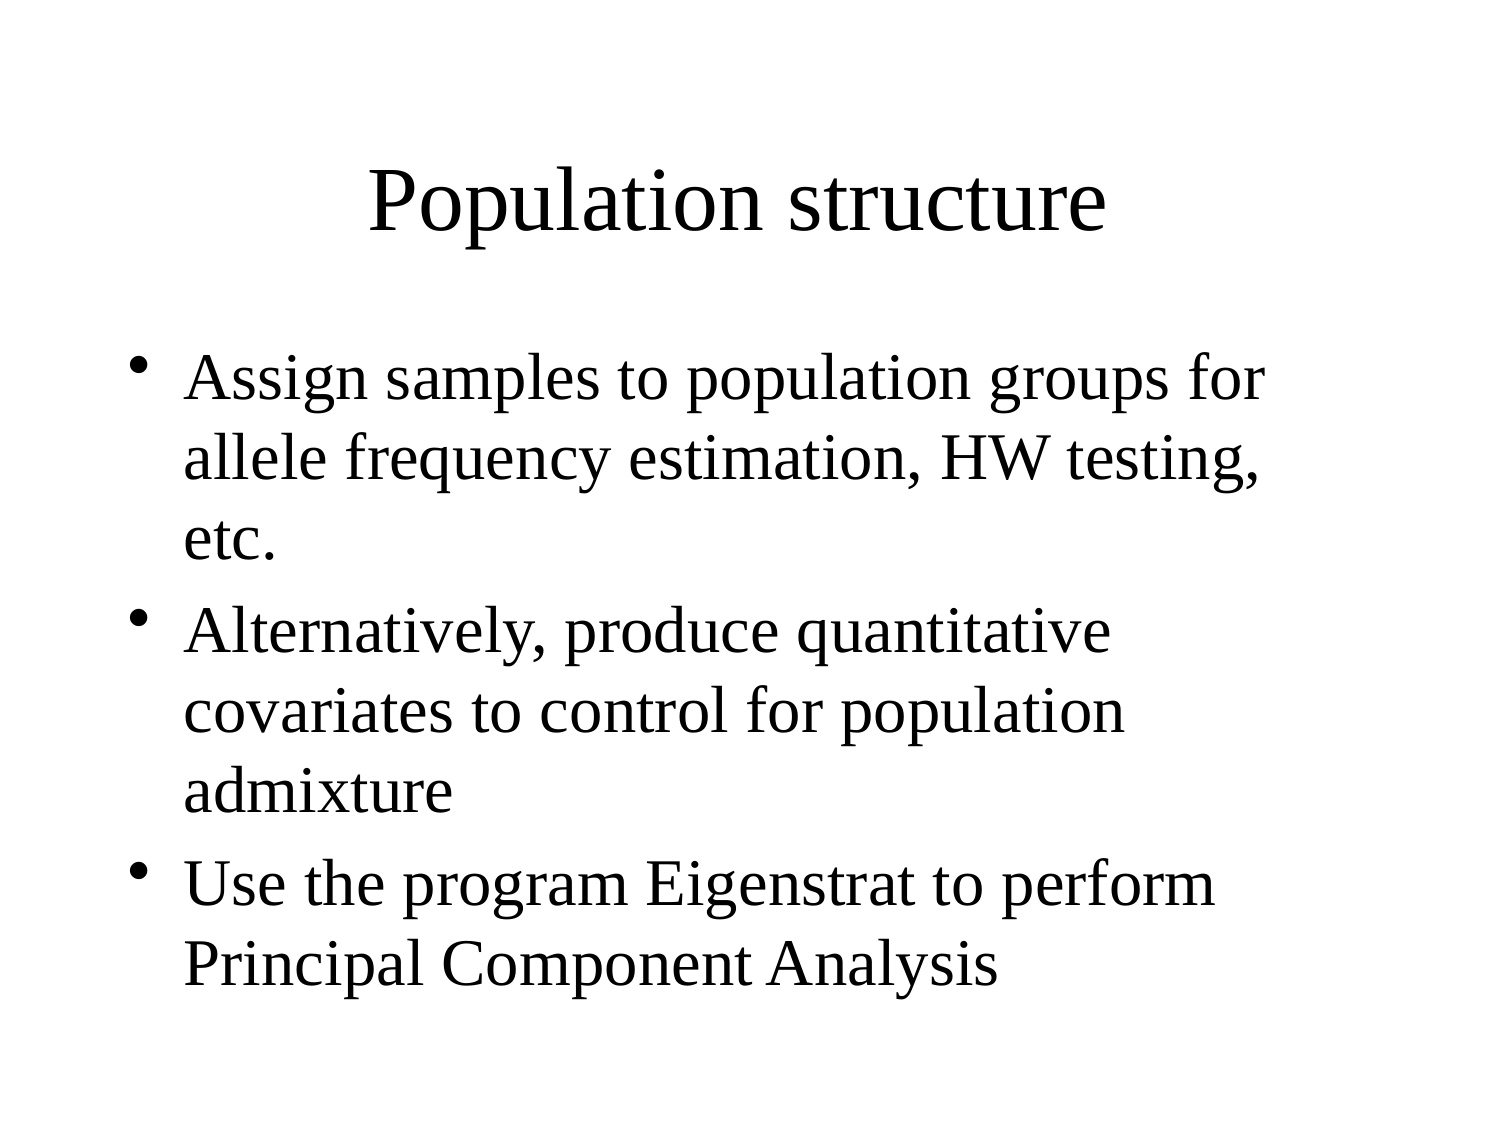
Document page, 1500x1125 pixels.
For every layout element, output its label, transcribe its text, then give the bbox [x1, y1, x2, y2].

title Population structure [112, 99, 1388, 288]
list Assign samples to population groups for allele frequency estimation, HW testing, etc. Alternatively, produce quantitative covariates to control for population admixture Use the program Eigenstrat to perform Principal Component Analysis [112, 324, 1388, 1000]
